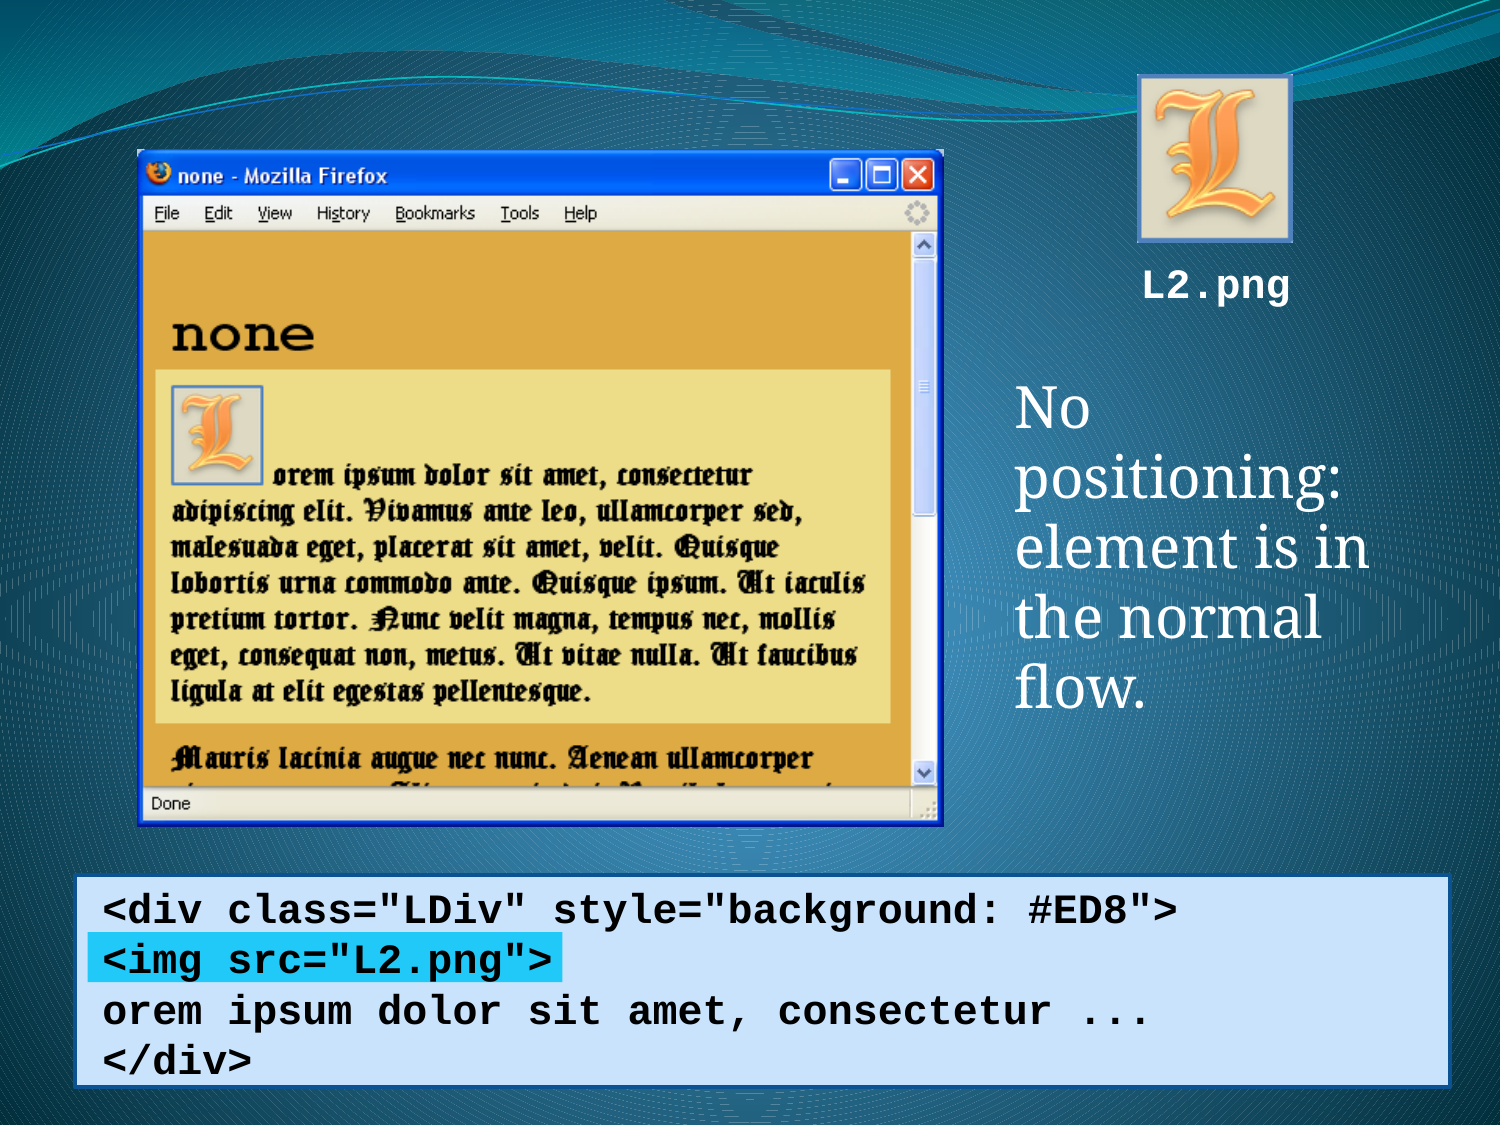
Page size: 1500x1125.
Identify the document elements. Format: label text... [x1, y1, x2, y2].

text_box [73, 873, 1452, 1089]
picture [1114, 75, 1119, 94]
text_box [1124, 74, 1307, 316]
text_box <div class="LDiv" style="background: #ED8"> <img src="L2.png"> orem ipsum dolor sit amet, consectetur ... </div> [87, 874, 1380, 1090]
picture [137, 149, 944, 827]
text_box No positioning: element is in the normal flow. [999, 362, 1438, 728]
